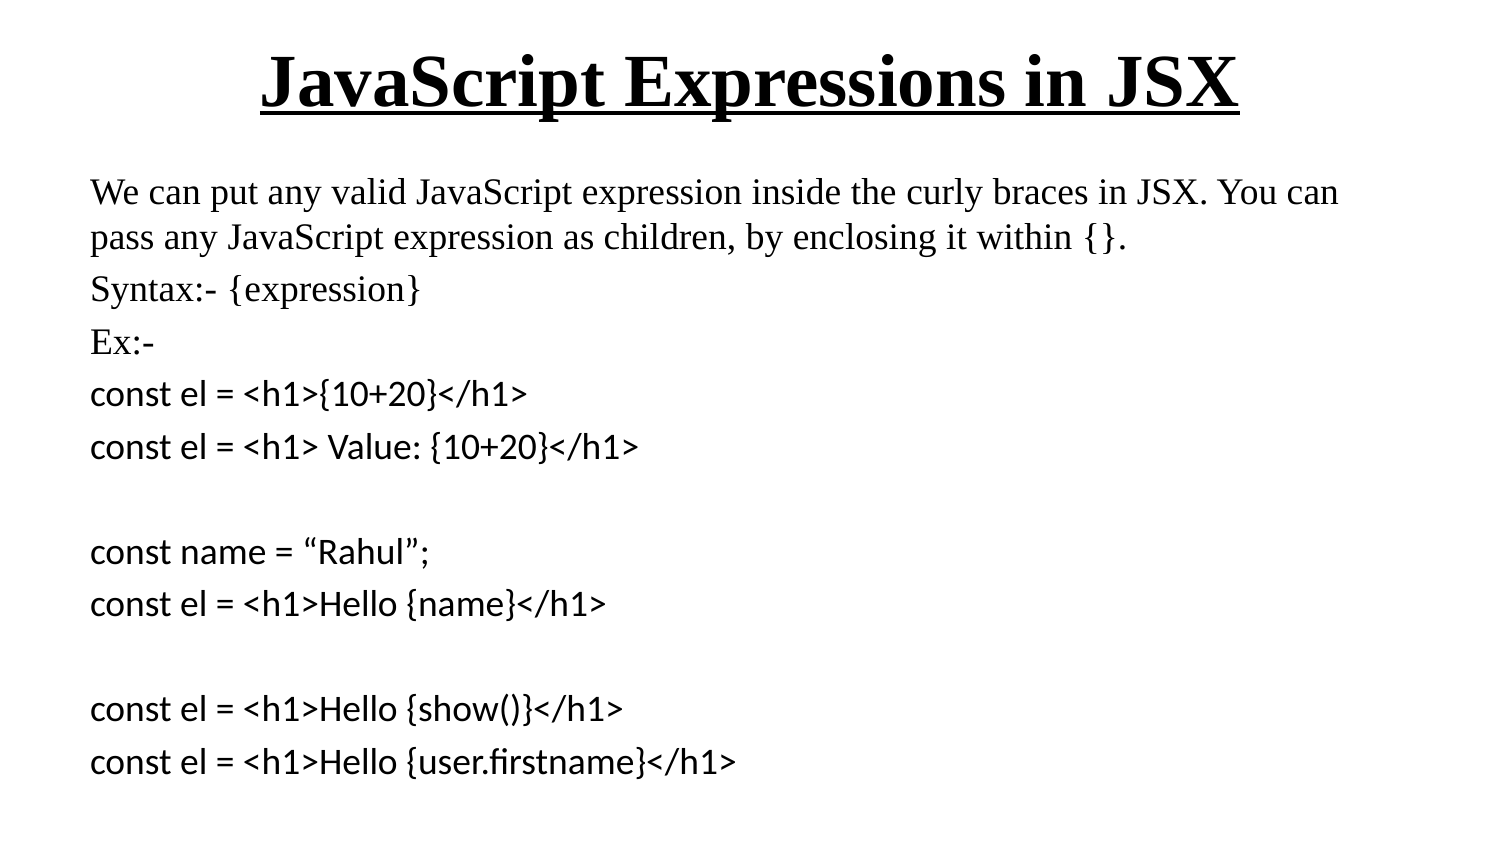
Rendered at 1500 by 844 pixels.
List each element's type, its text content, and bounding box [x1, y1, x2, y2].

title JavaScript Expressions in JSX [75, 6, 1425, 147]
list We can put any valid JavaScript expression inside the curly braces in JSX. You can pass any JavaScript expression as children, by enclosing it within {}. Syntax:- {expression} Ex:- const el = <h1>{10+20}</h1> const el = <h1> Value: {10+20}</h1> const name = “Rahul”; const el = <h1>Hello {name}</h1> const el = <h1>Hello {show()}</h1> const el = <h1>Hello {user.firstname}</h1> [75, 159, 1425, 797]
